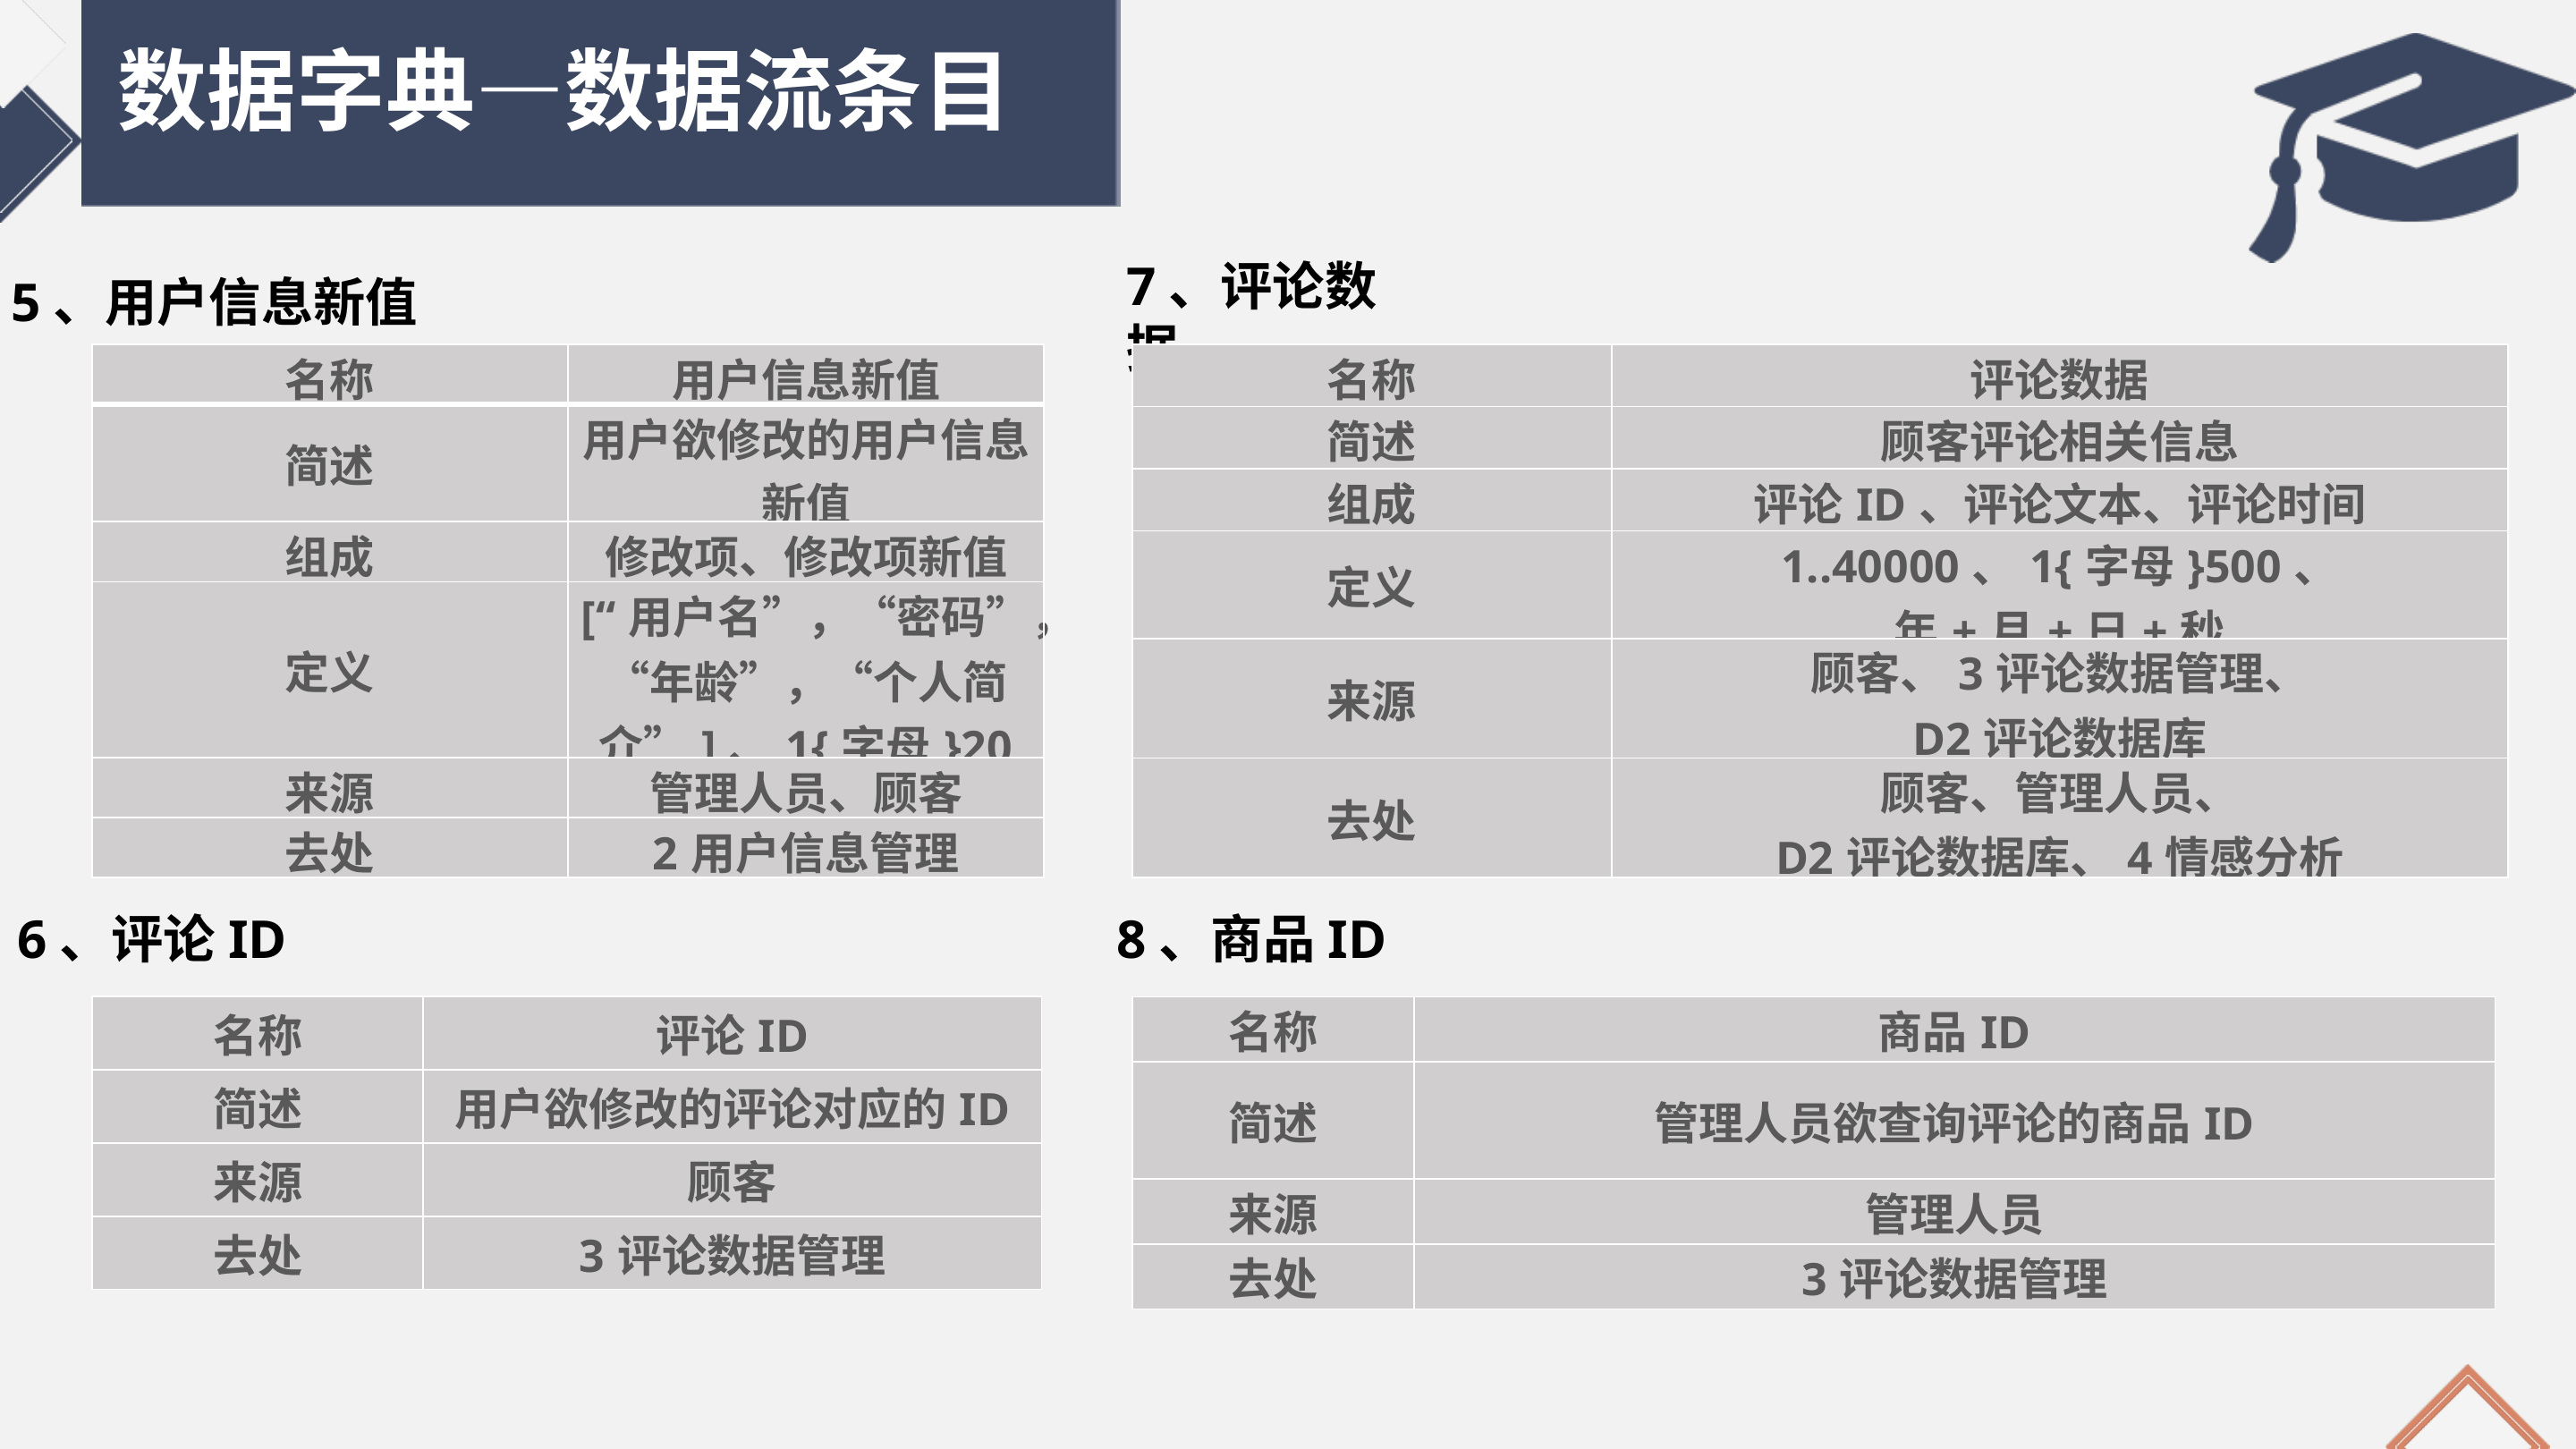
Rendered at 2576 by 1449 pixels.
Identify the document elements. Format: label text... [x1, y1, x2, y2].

table_cell 简述 [1133, 407, 1611, 468]
table_cell 简述 [93, 407, 567, 521]
table_header 用户信息新值 [569, 345, 1043, 402]
table_cell 去处 [93, 1217, 422, 1289]
table_cell [“用户名”，“密码”，“年龄”，“个人简介”]、1{字母}20 [569, 582, 1043, 757]
table_header 名称 [1133, 997, 1413, 1061]
text_box 8、商品ID [1103, 899, 1400, 975]
text_box 5、用户信息新值 [0, 262, 431, 339]
table_header 评论ID [424, 997, 1041, 1069]
table_cell 去处 [1133, 758, 1611, 877]
text_box 6、评论ID [4, 899, 301, 975]
table_cell 3评论数据管理 [424, 1217, 1041, 1289]
table_cell 管理人员 [1415, 1180, 2495, 1243]
table_header 商品ID [1415, 997, 2495, 1061]
table_cell 简述 [1133, 1063, 1413, 1178]
text_box 数据字典—数据流条目 [105, 0, 1126, 213]
table_cell 修改项、修改项新值 [569, 522, 1043, 581]
table_cell 去处 [1133, 1245, 1413, 1309]
table_header 名称 [1133, 345, 1611, 406]
table_cell 组成 [1133, 470, 1611, 530]
text_box 7、评论数据 [1113, 247, 1433, 386]
table_cell 定义 [93, 582, 567, 757]
table_cell 来源 [93, 1144, 422, 1216]
table_cell 组成 [93, 522, 567, 581]
table_header 评论数据 [1613, 345, 2507, 406]
table_cell 管理人员、顾客 [569, 758, 1043, 817]
table_cell 顾客、管理人员、 D2评论数据库、4情感分析 [1613, 758, 2507, 877]
table_cell 2用户信息管理 [569, 818, 1043, 877]
table_cell 1..40000、1{字母}500、 年+月+日+秒 [1613, 531, 2507, 638]
table_cell 管理人员欲查询评论的商品ID [1415, 1063, 2495, 1178]
table_cell 顾客 [424, 1144, 1041, 1216]
table_cell 3评论数据管理 [1415, 1245, 2495, 1309]
table_cell 评论ID、评论文本、评论时间 [1613, 470, 2507, 530]
table_cell 用户欲修改的用户信息新值 [569, 407, 1043, 521]
picture [0, 0, 1121, 224]
picture [2249, 33, 2576, 263]
table_cell 来源 [93, 758, 567, 817]
picture [2385, 1364, 2550, 1449]
table_cell 顾客评论相关信息 [1613, 407, 2507, 468]
table_cell 简述 [93, 1071, 422, 1142]
table_cell 顾客、3评论数据管理、 D2评论数据库 [1613, 640, 2507, 758]
table_cell 来源 [1133, 1180, 1413, 1243]
table_header 名称 [93, 345, 567, 402]
table_header 名称 [93, 997, 422, 1069]
table_cell 用户欲修改的评论对应的ID [424, 1071, 1041, 1142]
table_cell 定义 [1133, 531, 1611, 638]
table_cell 来源 [1133, 640, 1611, 758]
table_cell 去处 [93, 818, 567, 877]
